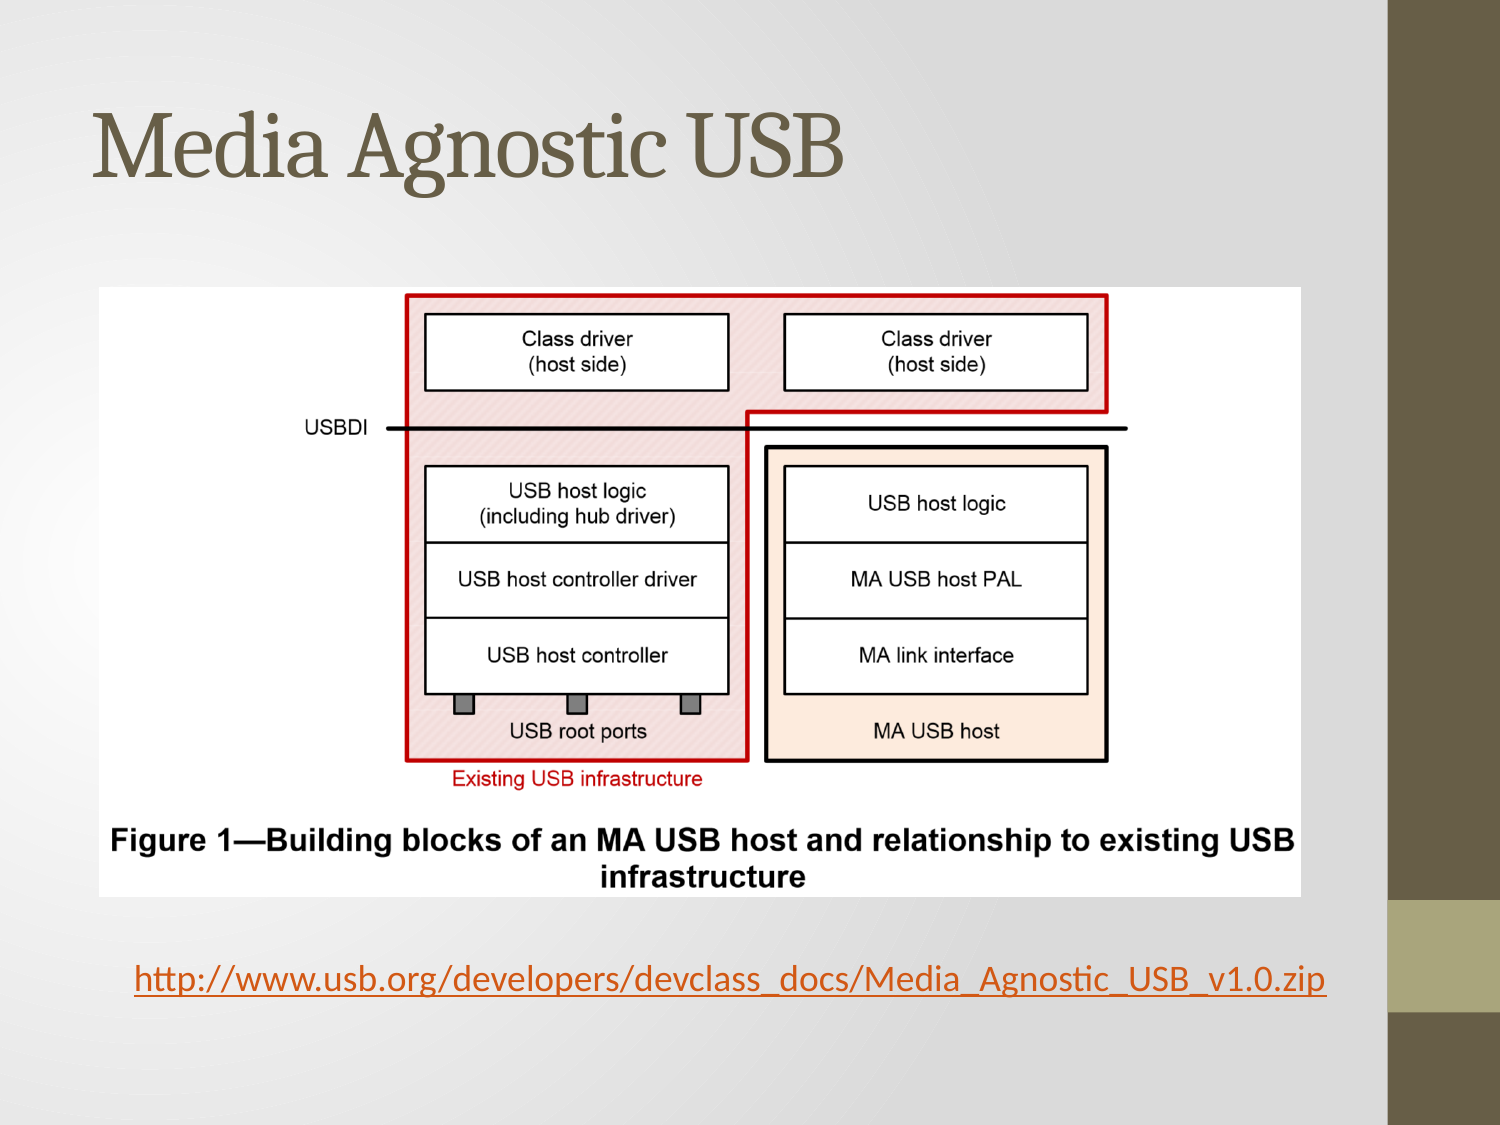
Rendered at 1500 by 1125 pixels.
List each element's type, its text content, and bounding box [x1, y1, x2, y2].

text_box http://www.usb.org/developers/devclass_docs/Media_Agnostic_USB_v1.0.zip [118, 947, 1342, 1097]
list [99, 286, 1301, 897]
title Media Agnostic USB [75, 45, 1325, 233]
